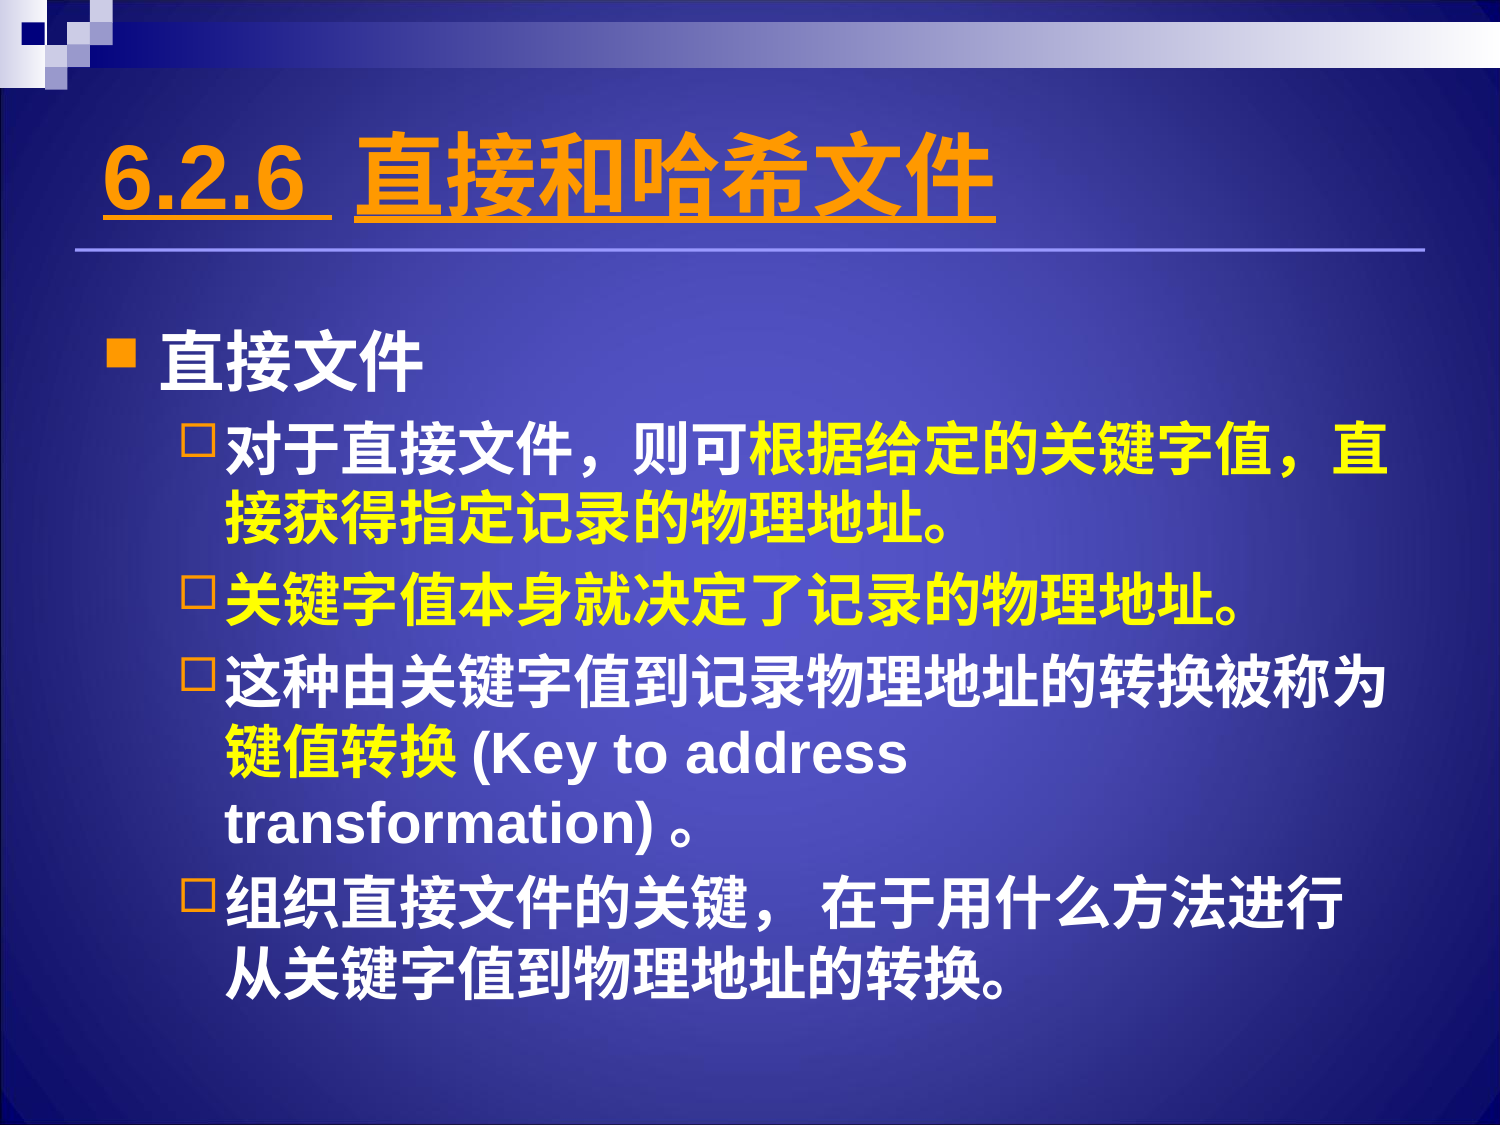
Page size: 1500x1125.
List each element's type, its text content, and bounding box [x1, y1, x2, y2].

title 6.2.6 直接和哈希文件 [87, 75, 1413, 272]
list 直接文件 对于直接文件，则可根据给定的关键字值，直接获得指定记录的物理地址。 关键字值本身就决定了记录的物理地址。 这种由关键字值到记录物理地址的转换被称为键值转换(Key to address transformation)。 组织直接文件的关键， 在于用什么方法进行从关键字值到物理地址的转换。 [87, 312, 1413, 933]
picture [113, 0, 1500, 22]
picture [0, 67, 1500, 1125]
picture [47, 0, 89, 45]
